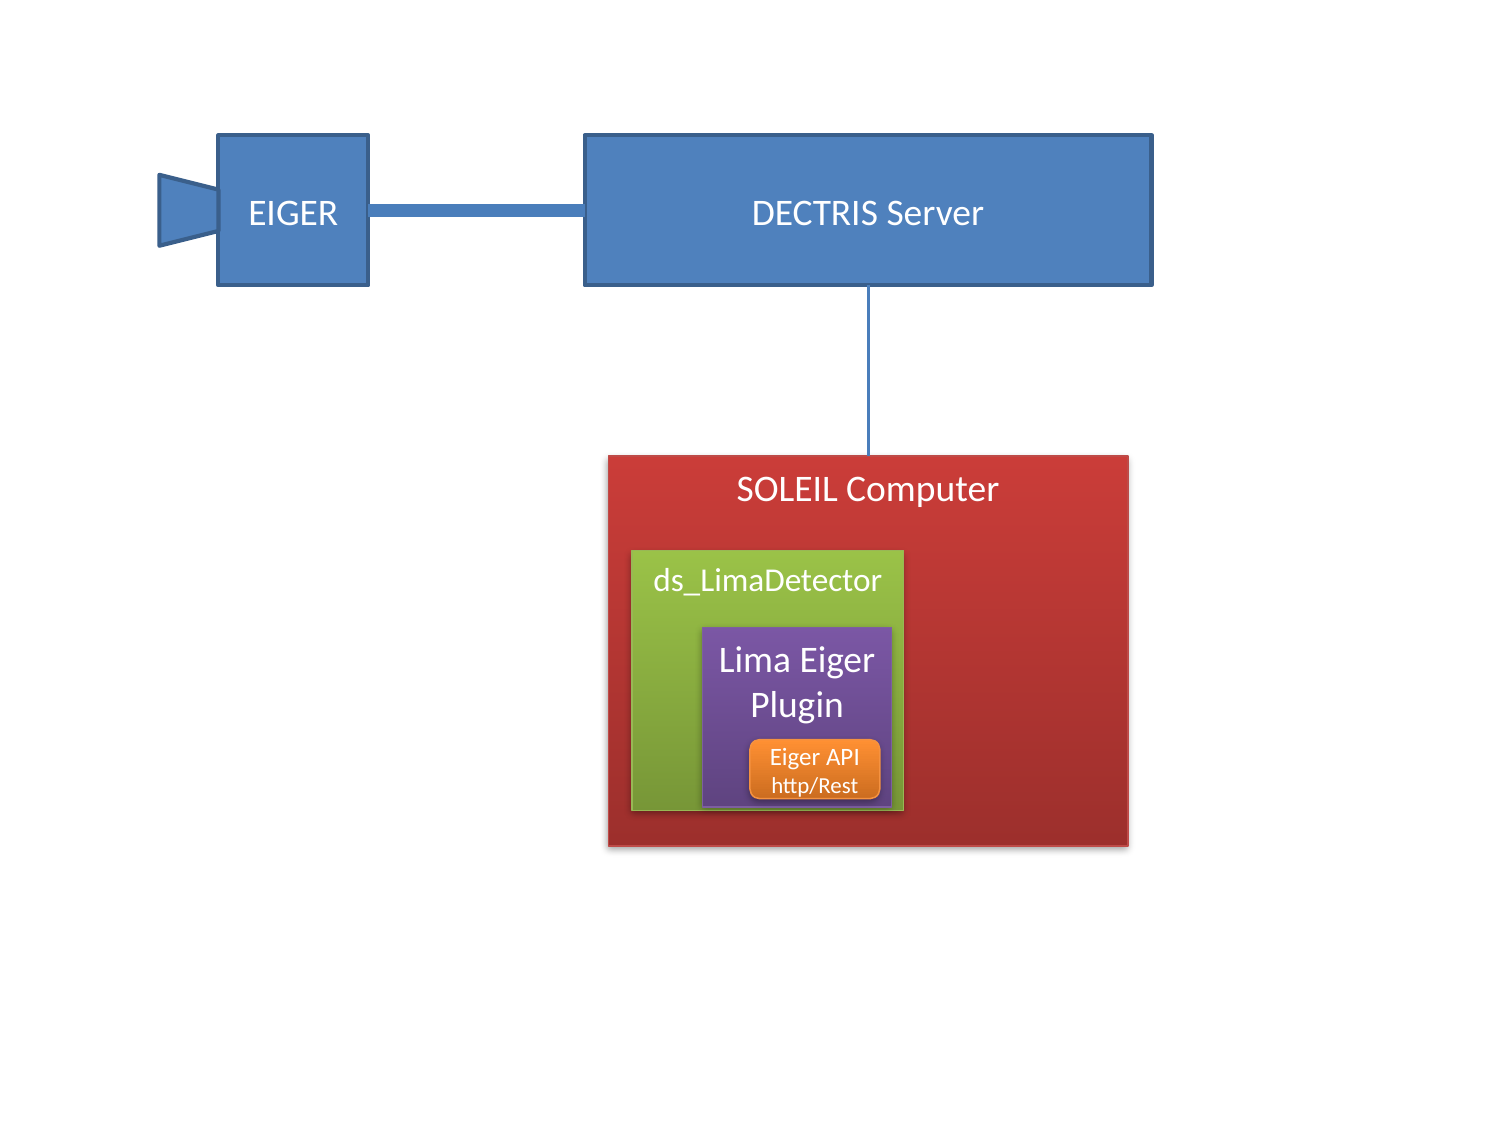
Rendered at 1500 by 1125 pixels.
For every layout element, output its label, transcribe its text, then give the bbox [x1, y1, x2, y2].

text_box [157, 172, 221, 248]
text_box SOLEIL Computer [608, 455, 1129, 847]
text_box EIGER [216, 133, 370, 287]
text_box ds_LimaDetector [631, 550, 904, 811]
text_box Lima Eiger Plugin [702, 627, 892, 808]
text_box Eiger API http/Rest [749, 738, 881, 800]
text_box DECTRIS Server [583, 133, 1154, 287]
